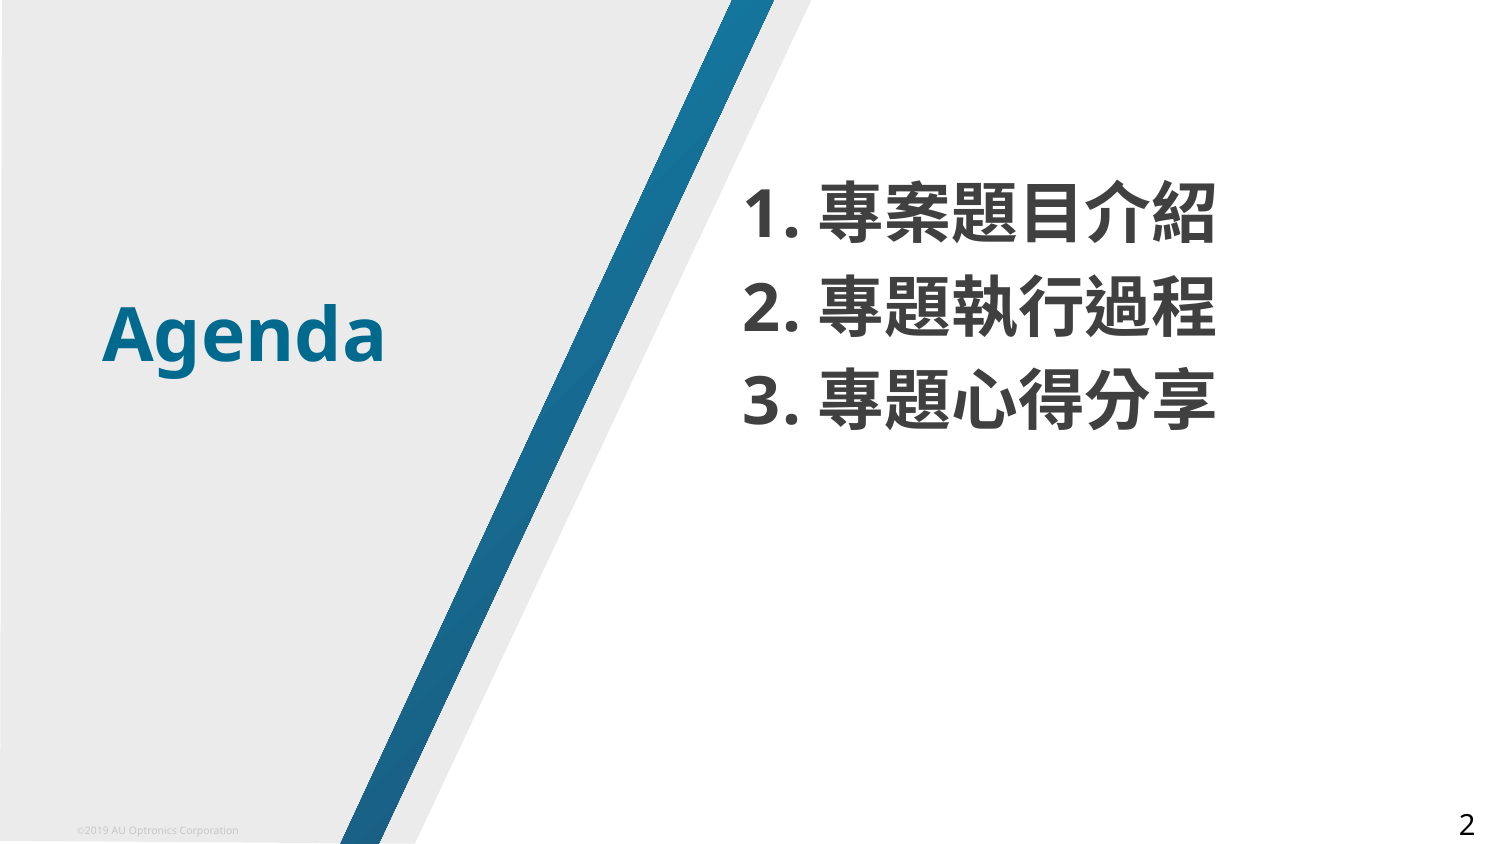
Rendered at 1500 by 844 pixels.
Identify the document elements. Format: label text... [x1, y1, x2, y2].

list Agenda [87, 278, 485, 444]
list 專案題目介紹 專題執行過程 專題心得分享 [727, 163, 1500, 752]
text_box 2 [1443, 798, 1500, 844]
